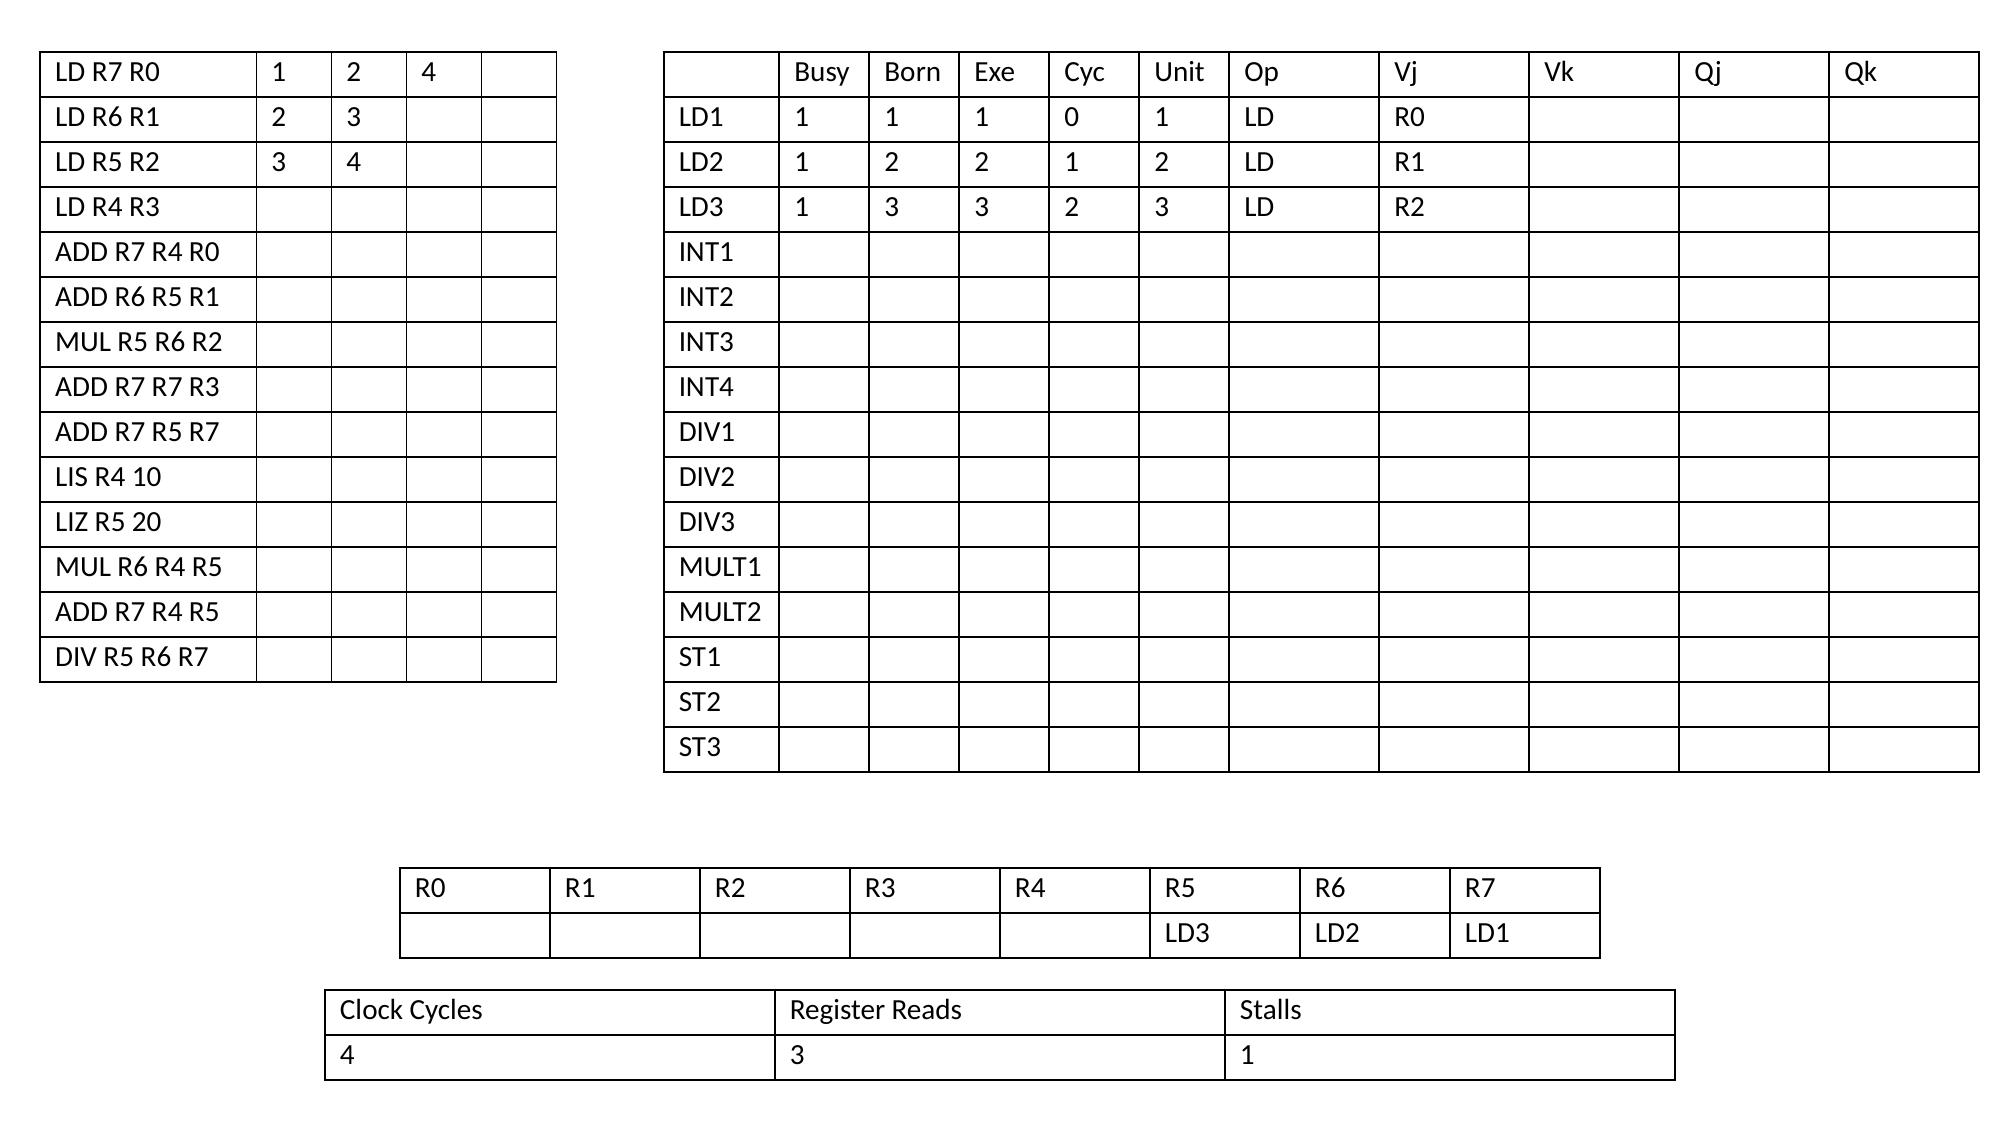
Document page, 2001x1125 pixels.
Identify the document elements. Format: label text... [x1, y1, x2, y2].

table_cell 3 [870, 188, 958, 231]
table_cell [701, 914, 849, 957]
table_cell MUL R5 R6 R2 [41, 323, 256, 366]
table_cell DIV1 [665, 413, 778, 456]
table_cell [1001, 914, 1149, 957]
table_cell LD1 [665, 98, 778, 141]
table_cell R0 [1380, 98, 1528, 141]
table_cell 2 [1050, 188, 1138, 231]
table_cell [960, 278, 1048, 321]
table_cell [780, 503, 868, 546]
table_cell [332, 278, 406, 321]
table_header Busy [780, 53, 868, 96]
table_cell 1 [780, 188, 868, 231]
table_header Exe [960, 53, 1048, 96]
table_cell [1830, 593, 1978, 636]
table_header Qj [1680, 53, 1828, 96]
table_cell [1680, 638, 1828, 681]
table_cell [1830, 503, 1978, 546]
table_cell [482, 458, 556, 501]
table_cell [1230, 503, 1378, 546]
table_cell [1680, 503, 1828, 546]
table_cell [780, 413, 868, 456]
table_header 4 [407, 53, 481, 96]
table_cell 2 [870, 143, 958, 186]
table_cell [407, 368, 481, 411]
table_cell ADD R7 R4 R0 [41, 233, 256, 276]
table_cell DIV2 [665, 458, 778, 501]
table_cell [1380, 638, 1528, 681]
table_cell [1530, 143, 1678, 186]
table_cell [870, 458, 958, 501]
table_cell [1830, 368, 1978, 411]
table_cell [960, 503, 1048, 546]
table_cell [1530, 278, 1678, 321]
table_cell [1830, 638, 1978, 681]
table_cell [870, 233, 958, 276]
table_cell [257, 233, 331, 276]
table_cell [407, 638, 481, 681]
table_cell LD2 [1301, 914, 1449, 957]
table_cell 2 [257, 98, 331, 141]
table_cell [1230, 593, 1378, 636]
table_cell [1530, 368, 1678, 411]
table_cell R1 [1380, 143, 1528, 186]
table_cell [407, 548, 481, 591]
table_cell [1050, 503, 1138, 546]
table_cell [1830, 548, 1978, 591]
table_cell R2 [1380, 188, 1528, 231]
table_cell [332, 638, 406, 681]
table_cell MULT2 [665, 593, 778, 636]
table_cell [407, 503, 481, 546]
table_cell [870, 683, 958, 726]
table_cell [1230, 638, 1378, 681]
table_cell [1140, 638, 1228, 681]
table_cell 1 [870, 98, 958, 141]
table_cell [960, 593, 1048, 636]
table_cell [482, 323, 556, 366]
table_cell INT2 [665, 278, 778, 321]
table_cell [257, 503, 331, 546]
table_cell 1 [1140, 98, 1228, 141]
table_cell [1230, 368, 1378, 411]
table_cell LD3 [665, 188, 778, 231]
table_cell LD [1230, 98, 1378, 141]
table_header Clock Cycles [326, 991, 774, 1034]
table_cell [407, 98, 481, 141]
table_cell INT3 [665, 323, 778, 366]
table_header R3 [851, 869, 999, 912]
table_cell 1 [960, 98, 1048, 141]
table_cell ADD R7 R4 R5 [41, 593, 256, 636]
table_cell ST3 [665, 728, 778, 771]
table_header R5 [1151, 869, 1299, 912]
table_cell [780, 233, 868, 276]
table_cell MUL R6 R4 R5 [41, 548, 256, 591]
table_cell 4 [332, 143, 406, 186]
table_cell [1830, 413, 1978, 456]
table_cell [257, 638, 331, 681]
table_cell [407, 188, 481, 231]
table_cell 3 [776, 1036, 1224, 1079]
table_cell [1050, 593, 1138, 636]
table_cell [1830, 728, 1978, 771]
table_header Stalls [1226, 991, 1674, 1034]
table_cell [960, 548, 1048, 591]
table_cell [1380, 323, 1528, 366]
table_cell [870, 503, 958, 546]
table_cell [1050, 548, 1138, 591]
table_cell [407, 233, 481, 276]
table_cell [1140, 323, 1228, 366]
table_cell [1530, 413, 1678, 456]
table_cell [257, 458, 331, 501]
table_header Op [1230, 53, 1378, 96]
table_cell [1230, 413, 1378, 456]
table_cell [482, 638, 556, 681]
table_cell [780, 593, 868, 636]
table_cell 1 [780, 98, 868, 141]
table_cell [780, 683, 868, 726]
table_header R4 [1001, 869, 1149, 912]
table_cell [1680, 188, 1828, 231]
table_header R0 [401, 869, 549, 912]
table_cell [960, 233, 1048, 276]
table_cell [960, 638, 1048, 681]
table_cell [407, 458, 481, 501]
table_cell [407, 593, 481, 636]
table_cell [1680, 278, 1828, 321]
table_cell [1380, 728, 1528, 771]
table_cell LD R5 R2 [41, 143, 256, 186]
table_cell [1530, 98, 1678, 141]
table_cell LIZ R5 20 [41, 503, 256, 546]
table_cell [401, 914, 549, 957]
table_cell [1380, 233, 1528, 276]
table_cell [257, 188, 331, 231]
table_cell [1380, 458, 1528, 501]
table_cell [1530, 683, 1678, 726]
table_cell [870, 323, 958, 366]
table_cell [1050, 323, 1138, 366]
table_cell [780, 638, 868, 681]
table_cell LD [1230, 188, 1378, 231]
table_cell [1140, 593, 1228, 636]
table_cell [332, 188, 406, 231]
table_cell LD3 [1151, 914, 1299, 957]
table_cell [1830, 98, 1978, 141]
table_cell ADD R6 R5 R1 [41, 278, 256, 321]
table_cell [551, 914, 699, 957]
table_cell [1680, 98, 1828, 141]
table_cell [1830, 458, 1978, 501]
table_cell [1530, 728, 1678, 771]
table_cell [960, 458, 1048, 501]
table_cell [780, 323, 868, 366]
table_cell [870, 593, 958, 636]
table_cell [482, 368, 556, 411]
table_header Qk [1830, 53, 1978, 96]
table_cell [257, 278, 331, 321]
table_cell [1830, 683, 1978, 726]
table_header LD R7 R0 [41, 53, 256, 96]
table_cell [1680, 593, 1828, 636]
table_cell [407, 323, 481, 366]
table_cell 1 [780, 143, 868, 186]
table_cell [332, 548, 406, 591]
table_cell [1050, 728, 1138, 771]
table_cell [257, 548, 331, 591]
table_cell [870, 413, 958, 456]
table_cell [780, 548, 868, 591]
table_cell [482, 188, 556, 231]
table_cell 1 [1226, 1036, 1674, 1079]
table_cell [1380, 278, 1528, 321]
table_cell [1530, 548, 1678, 591]
table_cell [1140, 728, 1228, 771]
table_cell DIV R5 R6 R7 [41, 638, 256, 681]
table_cell [1530, 233, 1678, 276]
table_cell [1830, 143, 1978, 186]
table_header R6 [1301, 869, 1449, 912]
table_cell [1830, 188, 1978, 231]
table_cell LD2 [665, 143, 778, 186]
table_cell [332, 503, 406, 546]
table_header 2 [332, 53, 406, 96]
table_cell [1050, 233, 1138, 276]
table_header Cyc [1050, 53, 1138, 96]
table_cell [482, 548, 556, 591]
table_cell [1230, 458, 1378, 501]
table_cell LD [1230, 143, 1378, 186]
table_cell [960, 368, 1048, 411]
table_cell [960, 323, 1048, 366]
table_cell [482, 413, 556, 456]
table_cell [482, 278, 556, 321]
table_cell [1530, 503, 1678, 546]
table_header R2 [701, 869, 849, 912]
table_cell INT1 [665, 233, 778, 276]
table_cell 3 [332, 98, 406, 141]
table_cell [1140, 233, 1228, 276]
table_cell ADD R7 R7 R3 [41, 368, 256, 411]
table_cell [1140, 458, 1228, 501]
table_cell [870, 638, 958, 681]
table_cell 1 [1050, 143, 1138, 186]
table_cell [482, 143, 556, 186]
table_cell [1380, 593, 1528, 636]
table_cell [1830, 233, 1978, 276]
table_cell [870, 278, 958, 321]
table_cell [482, 503, 556, 546]
table_cell [1140, 503, 1228, 546]
table_cell ST1 [665, 638, 778, 681]
table_cell ST2 [665, 683, 778, 726]
table_cell [780, 368, 868, 411]
table_header [482, 53, 556, 96]
table_cell [257, 413, 331, 456]
table_cell [1380, 503, 1528, 546]
table_header 1 [257, 53, 331, 96]
table_cell [1680, 548, 1828, 591]
table_cell [332, 368, 406, 411]
table_cell 3 [960, 188, 1048, 231]
table_cell [960, 728, 1048, 771]
table_cell [1530, 188, 1678, 231]
table_cell 0 [1050, 98, 1138, 141]
table_cell [780, 458, 868, 501]
table_cell [257, 323, 331, 366]
table_cell [407, 413, 481, 456]
table_cell [1230, 548, 1378, 591]
table_cell INT4 [665, 368, 778, 411]
table_cell [1530, 638, 1678, 681]
table_cell 2 [960, 143, 1048, 186]
table_cell [332, 413, 406, 456]
table_cell [482, 593, 556, 636]
table_cell [1530, 593, 1678, 636]
table_cell [1050, 683, 1138, 726]
table_cell [1230, 233, 1378, 276]
table_cell LD R6 R1 [41, 98, 256, 141]
table_cell 3 [257, 143, 331, 186]
table_cell [870, 728, 958, 771]
table_cell LD R4 R3 [41, 188, 256, 231]
table_cell 4 [326, 1036, 774, 1079]
table_cell [960, 683, 1048, 726]
table_cell [1050, 368, 1138, 411]
table_cell [1680, 143, 1828, 186]
table_header Vj [1380, 53, 1528, 96]
table_cell [332, 458, 406, 501]
table_cell [1140, 683, 1228, 726]
table_cell [1050, 458, 1138, 501]
table_cell [1530, 323, 1678, 366]
table_cell [1140, 413, 1228, 456]
table_header Unit [1140, 53, 1228, 96]
table_cell [1230, 728, 1378, 771]
table_cell [1230, 683, 1378, 726]
table_cell [1380, 368, 1528, 411]
table_cell [407, 278, 481, 321]
table_cell [1680, 458, 1828, 501]
table_cell [780, 728, 868, 771]
table_cell [851, 914, 999, 957]
table_cell [1230, 278, 1378, 321]
table_cell [257, 593, 331, 636]
table_cell [1380, 548, 1528, 591]
table_cell [1140, 548, 1228, 591]
table_cell [870, 368, 958, 411]
table_cell [1680, 323, 1828, 366]
table_cell [332, 323, 406, 366]
table_cell [1140, 368, 1228, 411]
table_cell LD1 [1451, 914, 1599, 957]
table_header Born [870, 53, 958, 96]
table_cell [332, 233, 406, 276]
table_header R7 [1451, 869, 1599, 912]
table_cell [1530, 458, 1678, 501]
table_cell [1680, 683, 1828, 726]
table_cell [332, 593, 406, 636]
table_cell [482, 98, 556, 141]
table_cell [1830, 278, 1978, 321]
table_cell [1140, 278, 1228, 321]
table_cell [1680, 728, 1828, 771]
table_cell [257, 368, 331, 411]
table_cell [1050, 278, 1138, 321]
table_cell 2 [1140, 143, 1228, 186]
table_header R1 [551, 869, 699, 912]
table_cell [1050, 638, 1138, 681]
table_header Register Reads [776, 991, 1224, 1034]
table_header Vk [1530, 53, 1678, 96]
table_cell 3 [1140, 188, 1228, 231]
table_cell [1680, 233, 1828, 276]
table_cell [1230, 323, 1378, 366]
table_cell [960, 413, 1048, 456]
table_cell [1680, 368, 1828, 411]
table_cell [482, 233, 556, 276]
table_cell LIS R4 10 [41, 458, 256, 501]
table_cell [1050, 413, 1138, 456]
table_cell [1380, 413, 1528, 456]
table_cell [1380, 683, 1528, 726]
table_header [665, 53, 778, 96]
table_cell DIV3 [665, 503, 778, 546]
table_cell ADD R7 R5 R7 [41, 413, 256, 456]
table_cell [1830, 323, 1978, 366]
table_cell MULT1 [665, 548, 778, 591]
table_cell [870, 548, 958, 591]
table_cell [780, 278, 868, 321]
table_cell [1680, 413, 1828, 456]
table_cell [407, 143, 481, 186]
